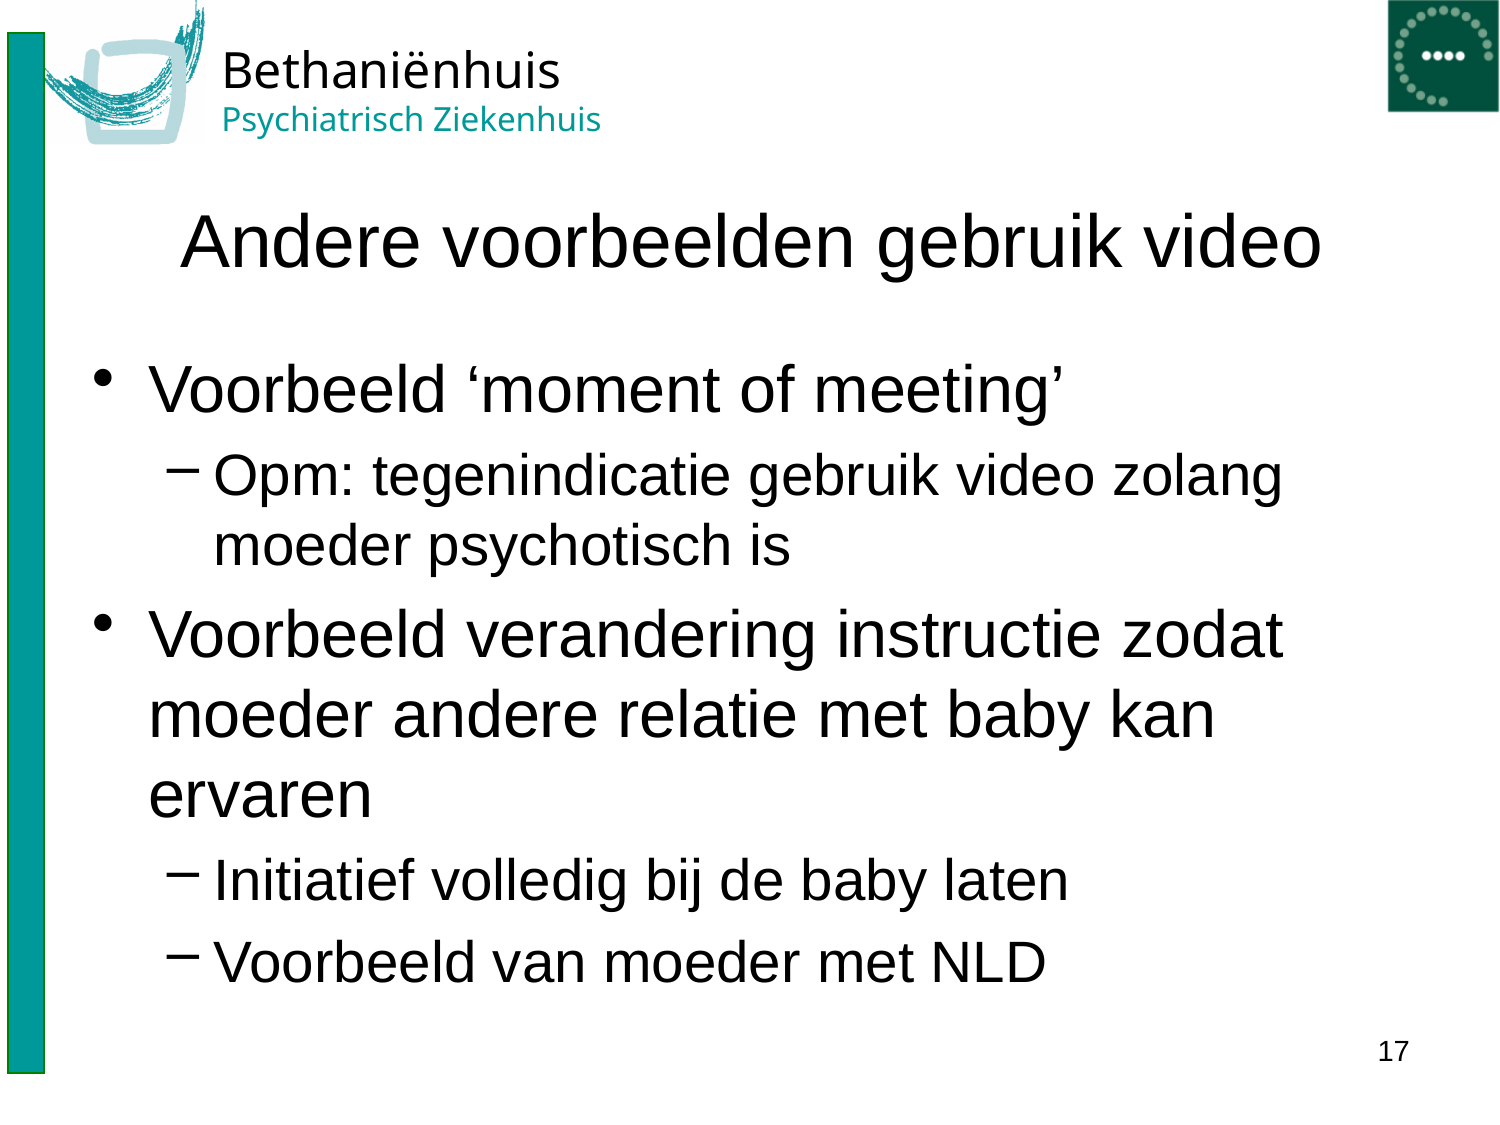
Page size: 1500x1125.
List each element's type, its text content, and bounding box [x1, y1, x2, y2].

list Voorbeeld ‘moment of meeting’ Opm: tegenindicatie gebruik video zolang moeder psychotisch is Voorbeeld verandering instructie zodat moeder andere relatie met baby kan ervaren Initiatief volledig bij de baby laten Voorbeeld van moeder met NLD [76, 338, 1427, 1000]
picture [1387, 0, 1500, 113]
title Andere voorbeelden gebruik video [76, 160, 1427, 315]
slide_number 17 [1074, 1024, 1425, 1103]
